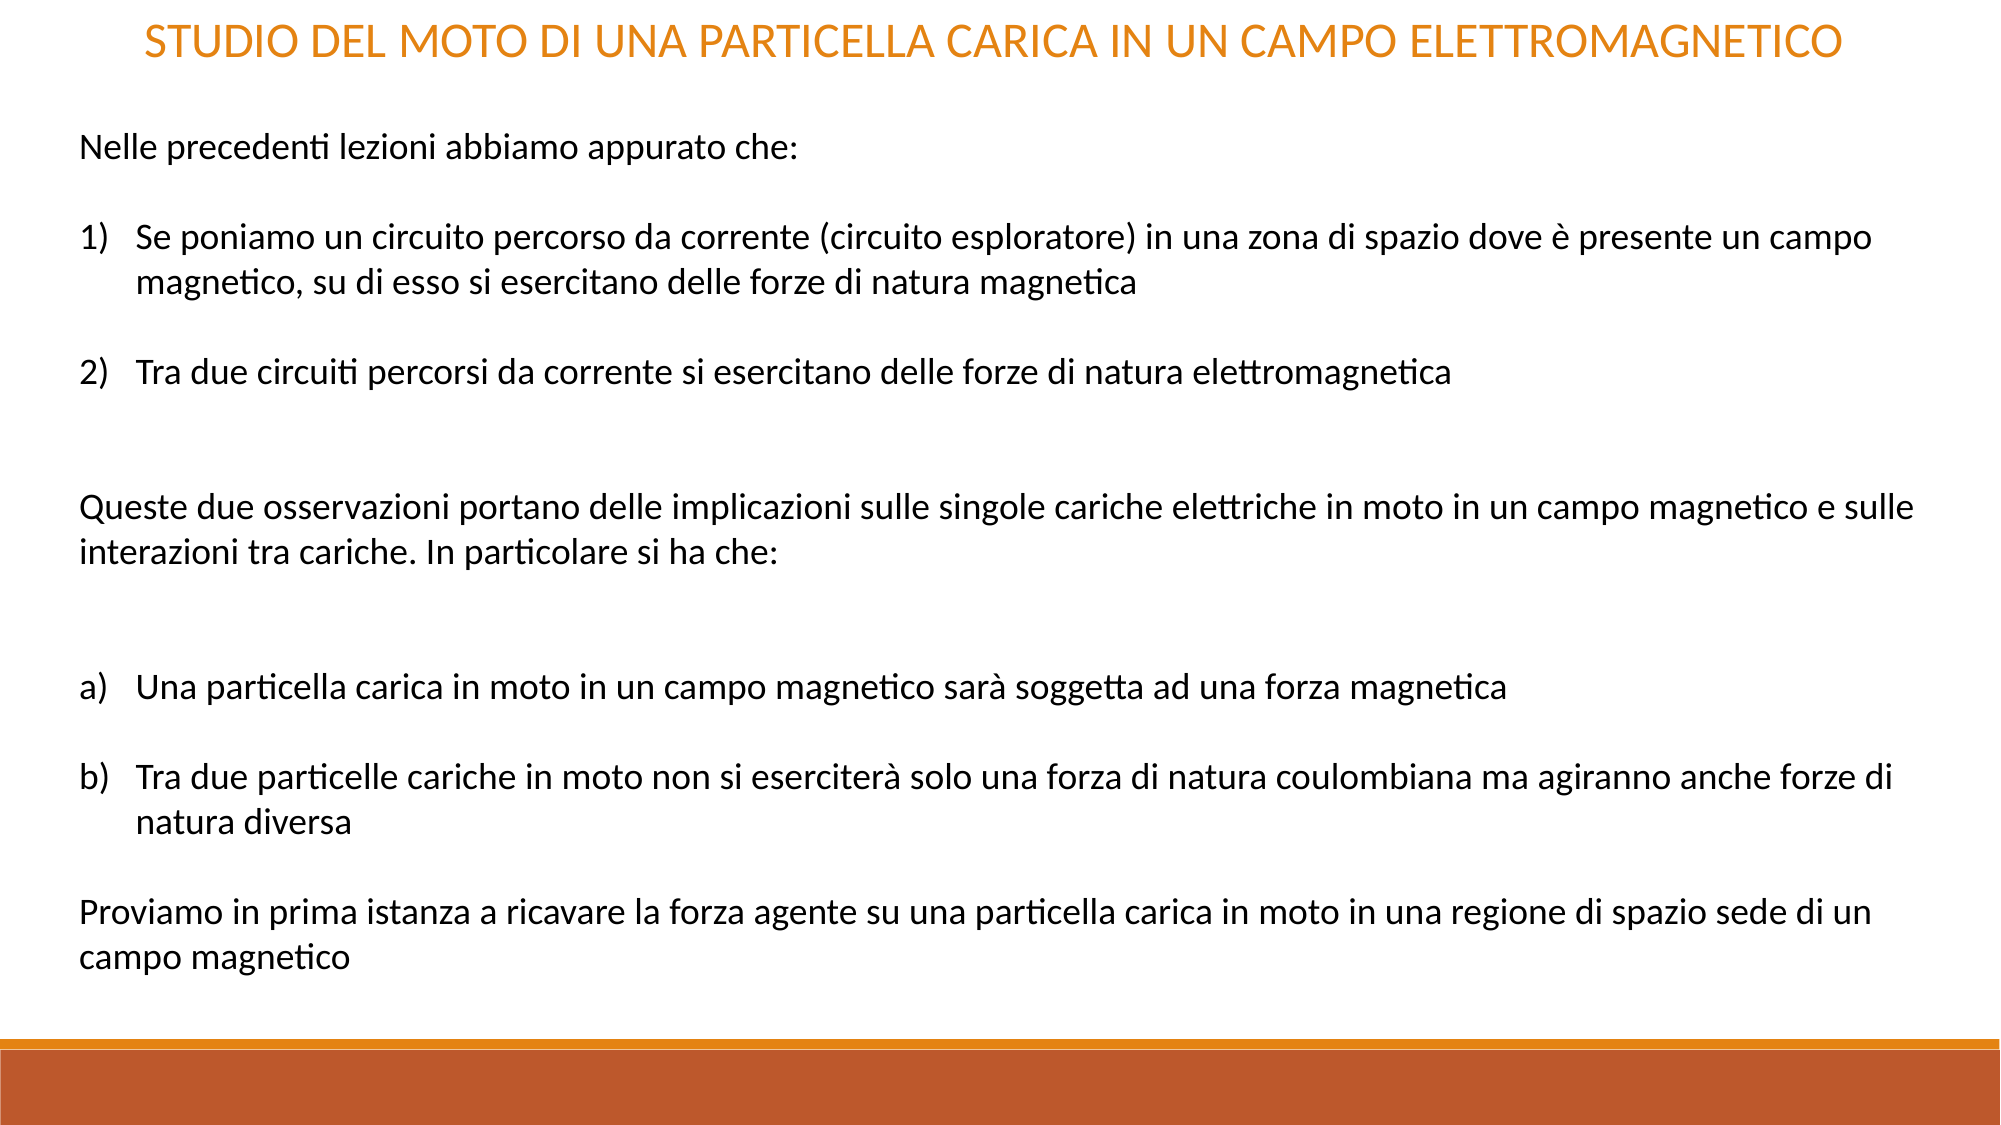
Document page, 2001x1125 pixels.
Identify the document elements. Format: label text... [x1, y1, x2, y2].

text_box Studio del moto di una particella carica in un campo elettromagnetico [144, 7, 1856, 69]
text_box Nelle precedenti lezioni abbiamo appurato che: Se poniamo un circuito percorso da corrente (circuito esploratore) in una zona di spazio dove è presente un campo magnetico, su di esso si esercitano delle forze di natura magnetica Tra due circuiti percorsi da corrente si esercitano delle forze di natura elettromagnetica Queste due osservazioni portano delle implicazioni sulle singole cariche elettriche in moto in un campo magnetico e sulle interazioni tra cariche. In particolare si ha che: Una particella carica in moto in un campo magnetico sarà soggetta ad una forza magnetica Tra due particelle cariche in moto non si eserciterà solo una forza di natura coulombiana ma agiranno anche forze di natura diversa Proviamo in prima istanza a ricavare la forza agente su una particella carica in moto in una regione di spazio sede di un campo magnetico [64, 114, 1960, 985]
